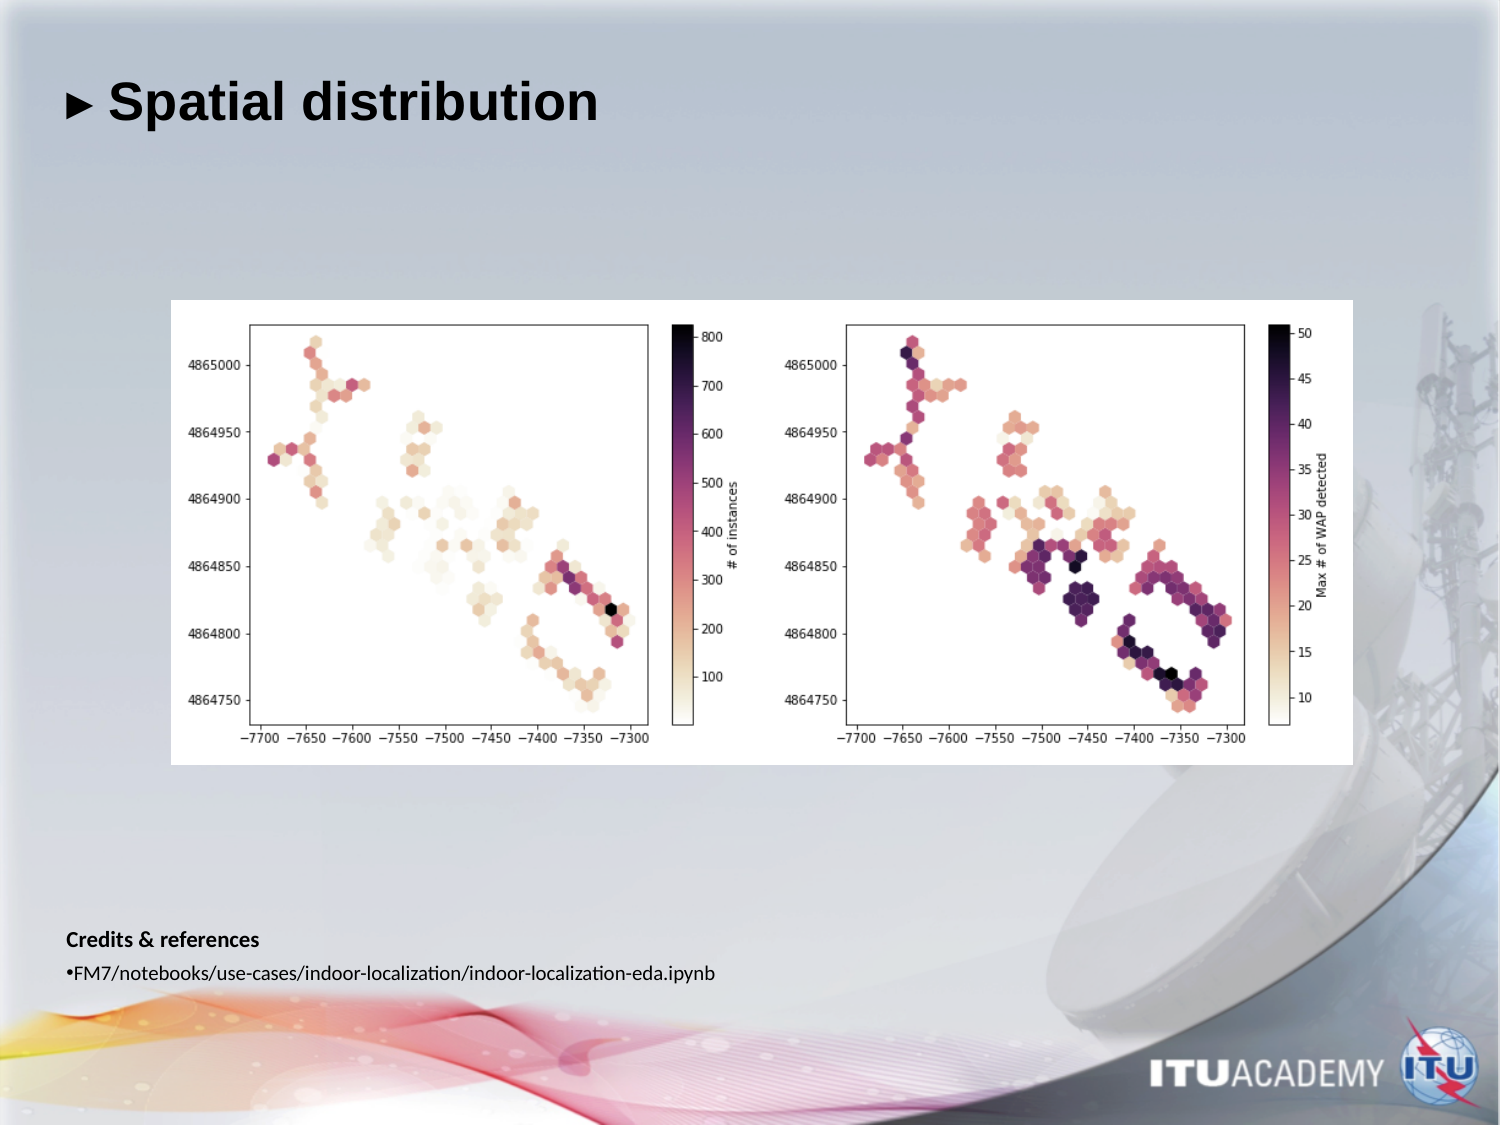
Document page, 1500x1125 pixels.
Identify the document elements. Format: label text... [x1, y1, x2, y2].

text_box FM7/notebooks/use-cases/indoor-localization/indoor-localization-eda.ipynb [59, 952, 1093, 1103]
title ▸ Spatial distribution [58, 58, 1410, 174]
picture [0, 0, 1500, 1125]
list Credits & references [58, 916, 308, 965]
